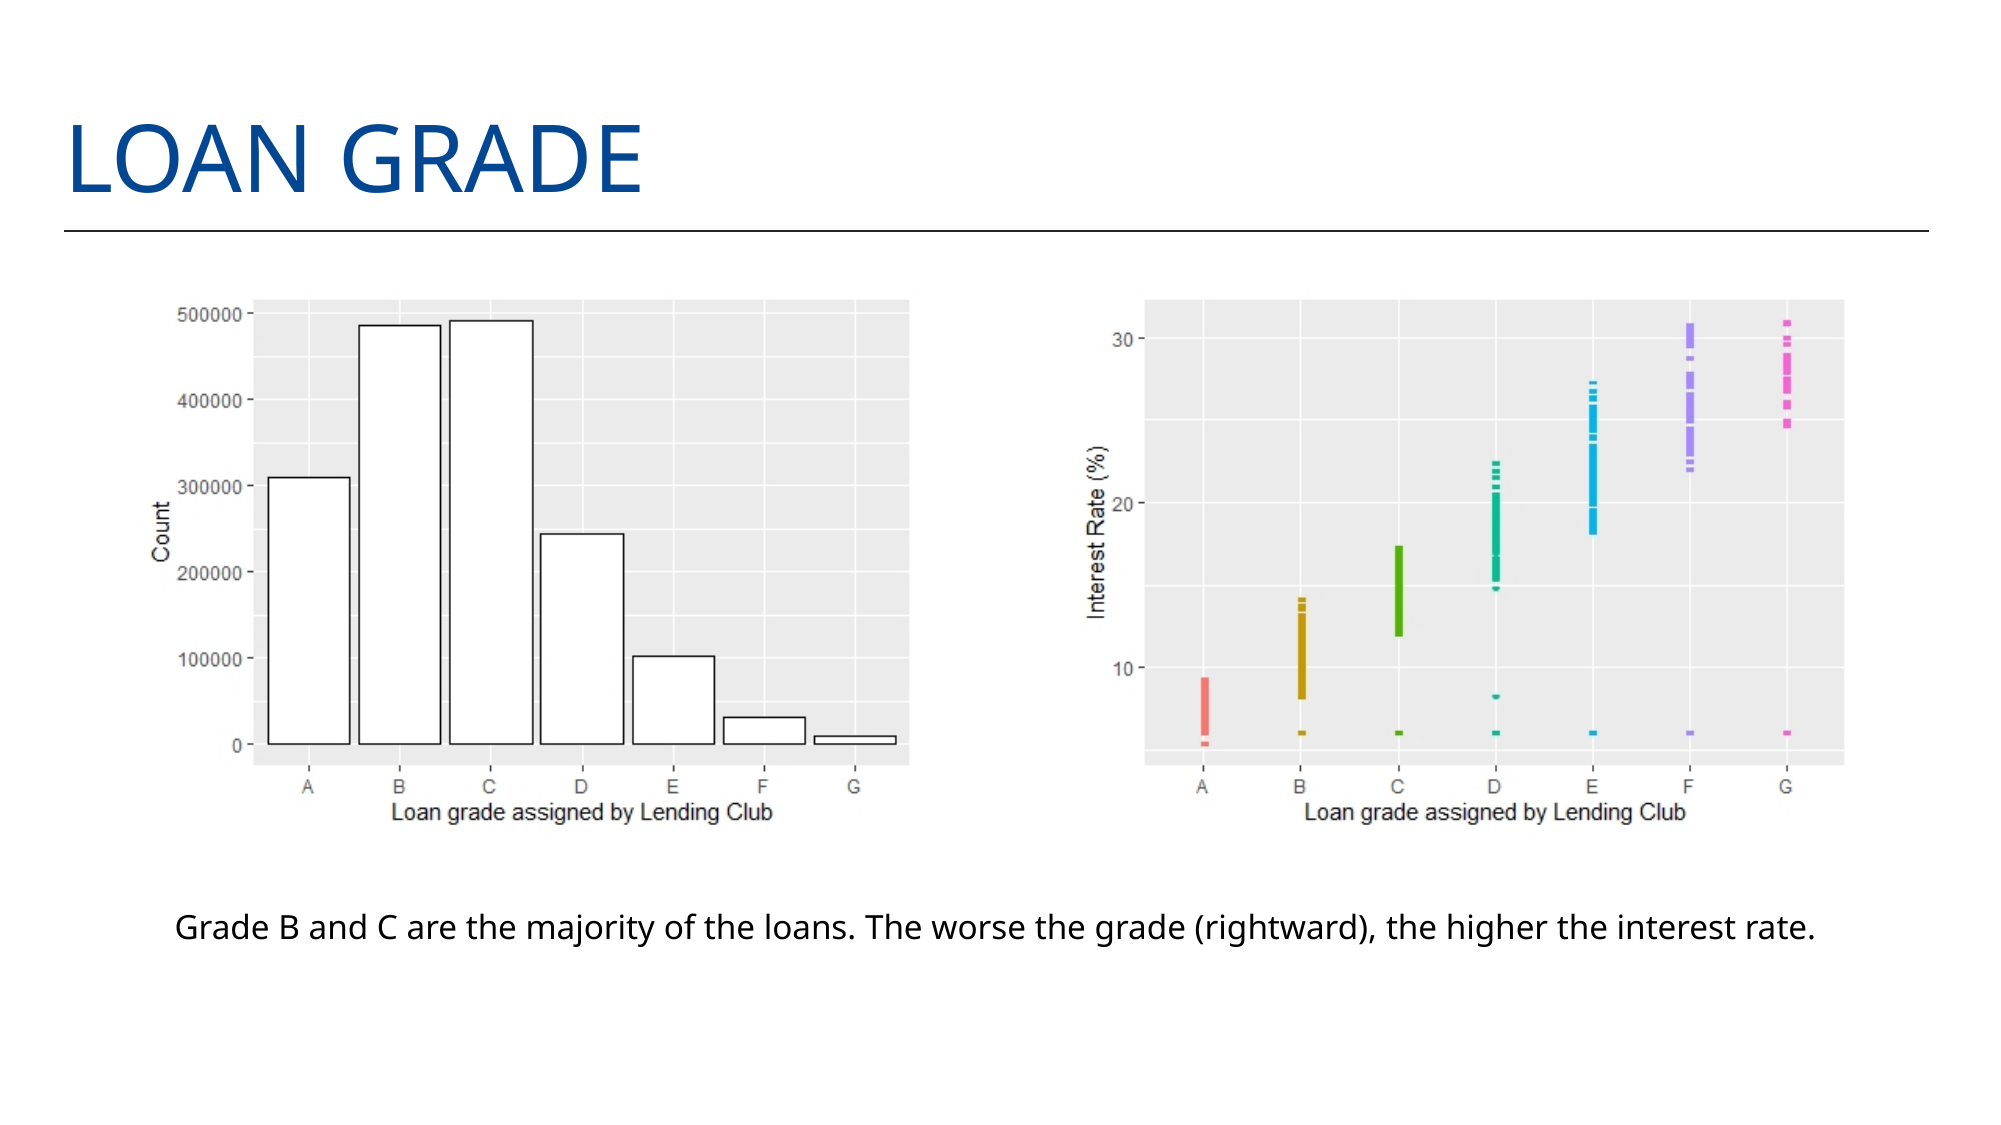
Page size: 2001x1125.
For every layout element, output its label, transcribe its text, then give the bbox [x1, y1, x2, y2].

picture [1073, 289, 1857, 836]
title Loan Grade [64, 55, 1930, 221]
list Grade B and C are the majority of the loans. The worse the grade (rightward), the higher the interest rate. [64, 898, 1930, 1043]
picture [138, 289, 922, 836]
